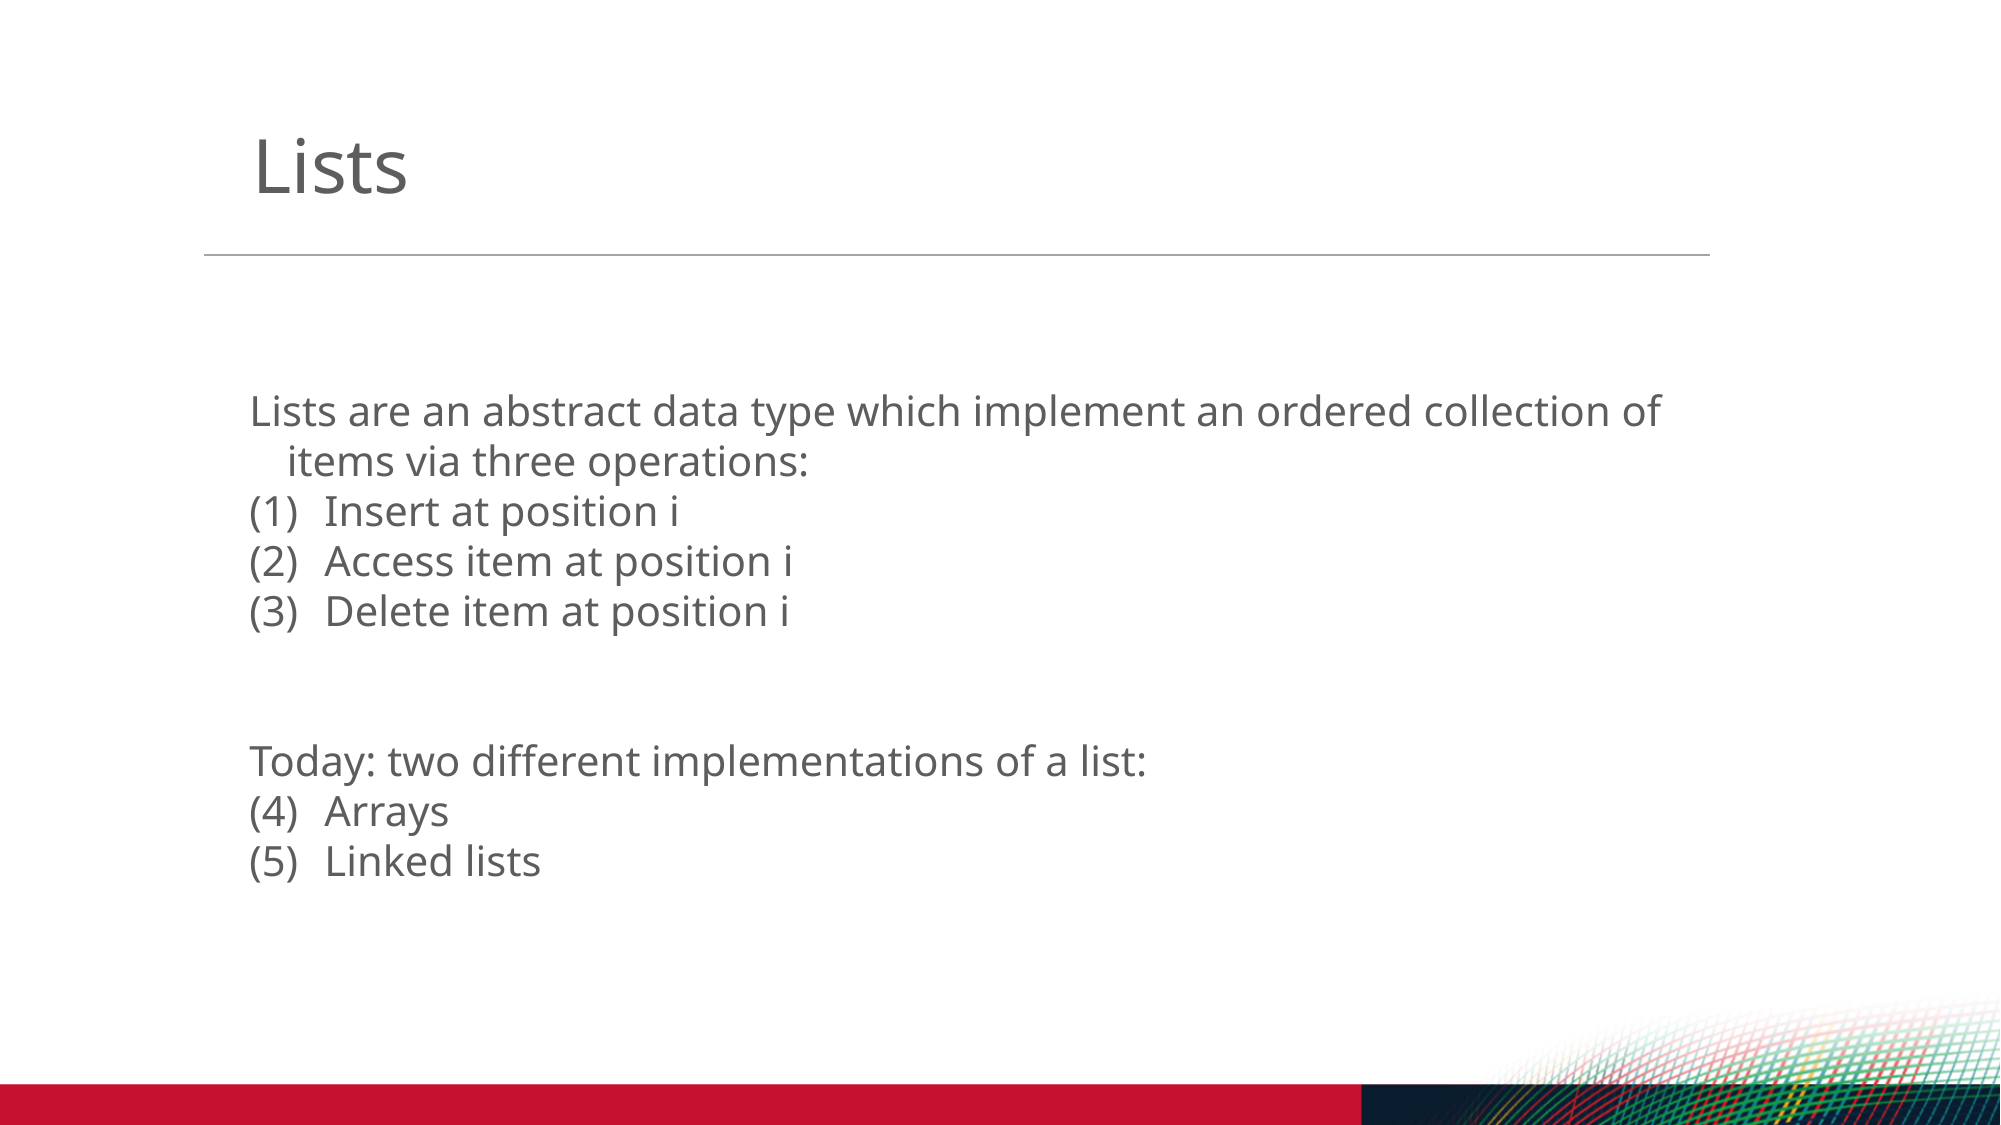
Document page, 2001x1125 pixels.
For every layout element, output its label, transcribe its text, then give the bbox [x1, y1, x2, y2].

list Lists are an abstract data type which implement an ordered collection of items via three operations: Insert at position i Access item at position i Delete item at position i Today: two different implementations of a list: Arrays Linked lists [204, 377, 1710, 967]
list Lists [204, 116, 1170, 223]
picture [0, 958, 2000, 1125]
